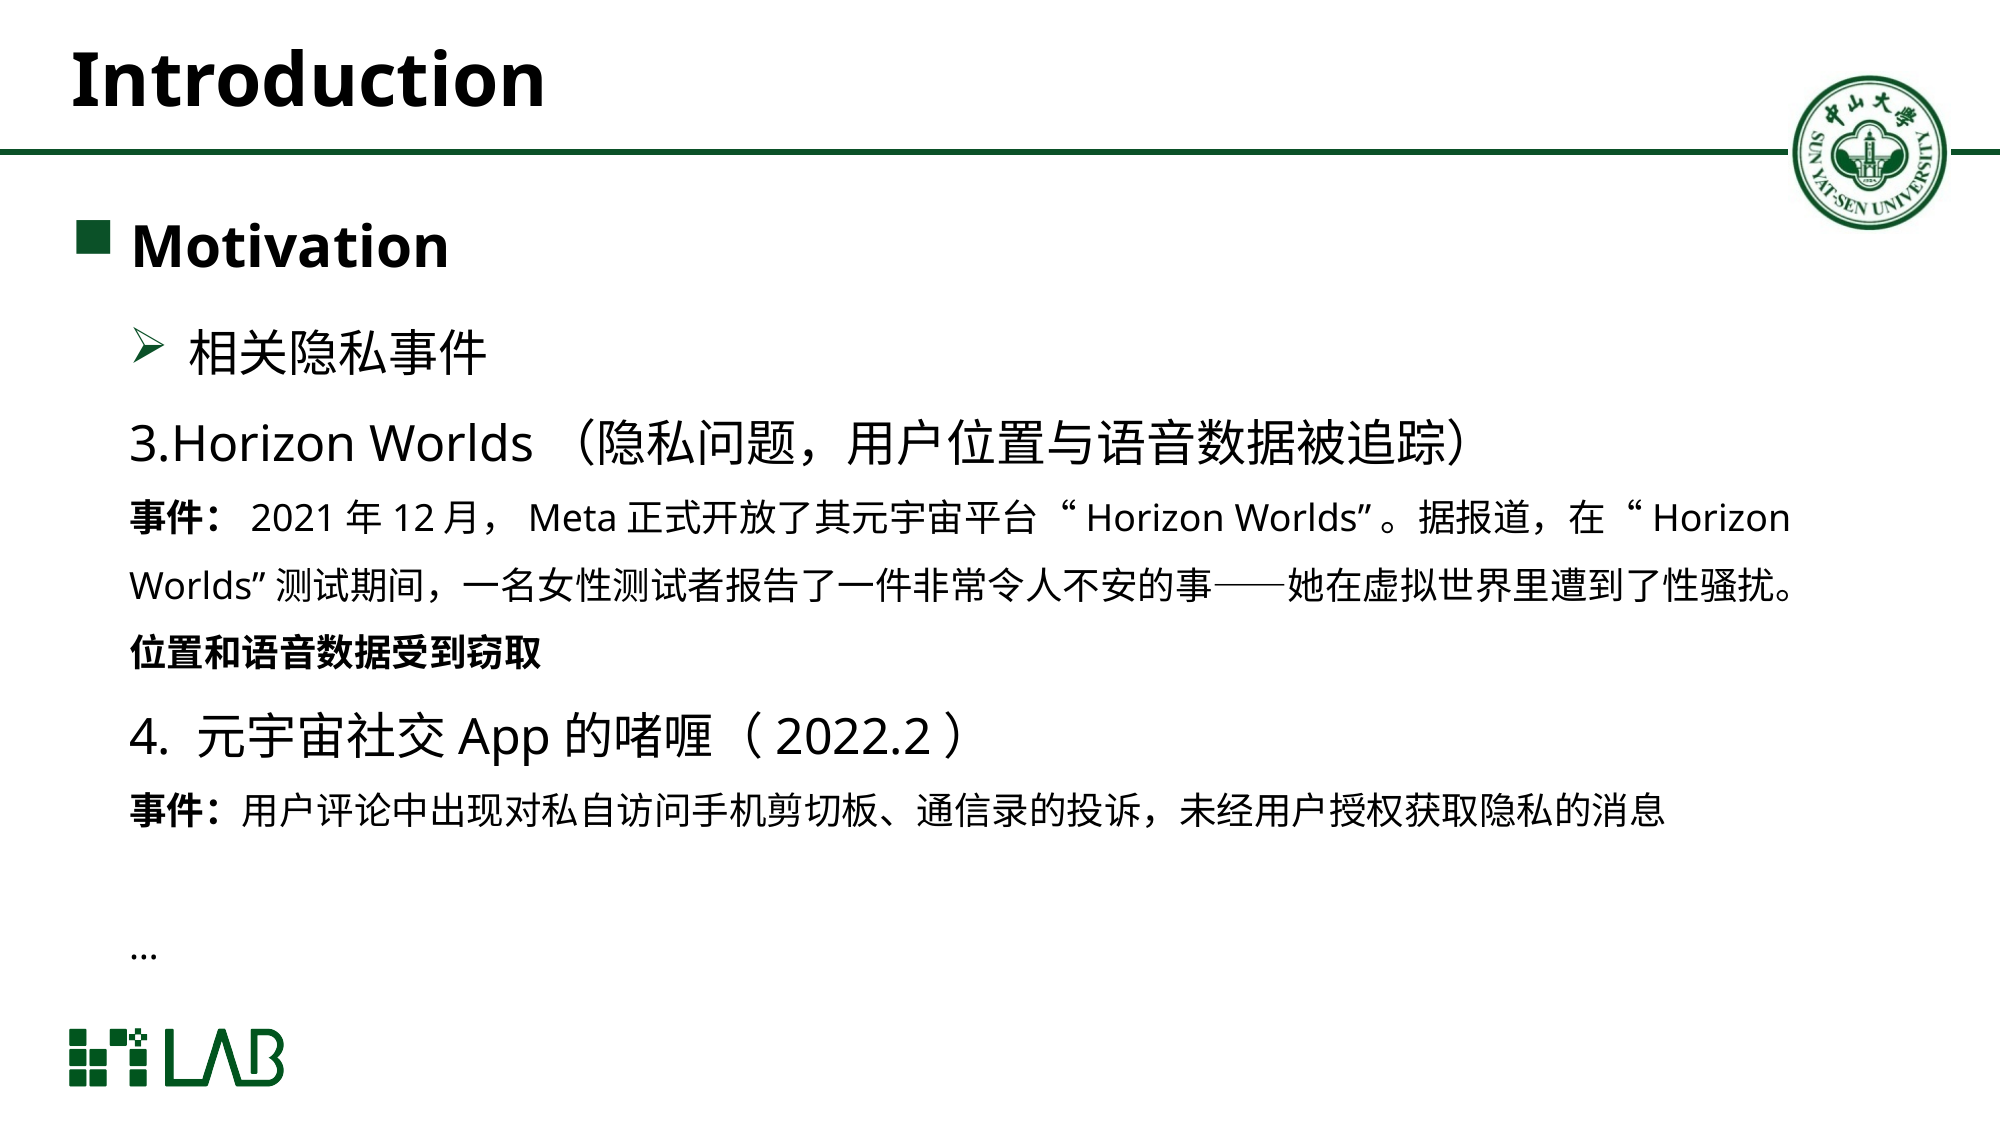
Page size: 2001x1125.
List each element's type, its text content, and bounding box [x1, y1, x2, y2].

picture [49, 1018, 295, 1100]
list 相关隐私事件 3.Horizon Worlds（隐私问题，用户位置与语音数据被追踪） 事件：2021年12月，Meta正式开放了其元宇宙平台“Horizon Worlds”。据报道，在“Horizon Worlds”测试期间，一名女性测试者报告了一件非常令人不安的事——她在虚拟世界里遭到了性骚扰。 位置和语音数据受到窃取 4. 元宇宙社交App的啫喱（2022.2） 事件：用户评论中出现对私自访问手机剪切板、通信录的投诉，未经用户授权获取隐私的消息 … [114, 284, 1895, 973]
list Motivation [56, 201, 1895, 288]
title Introduction [56, 0, 1732, 153]
picture [1788, 71, 1951, 234]
